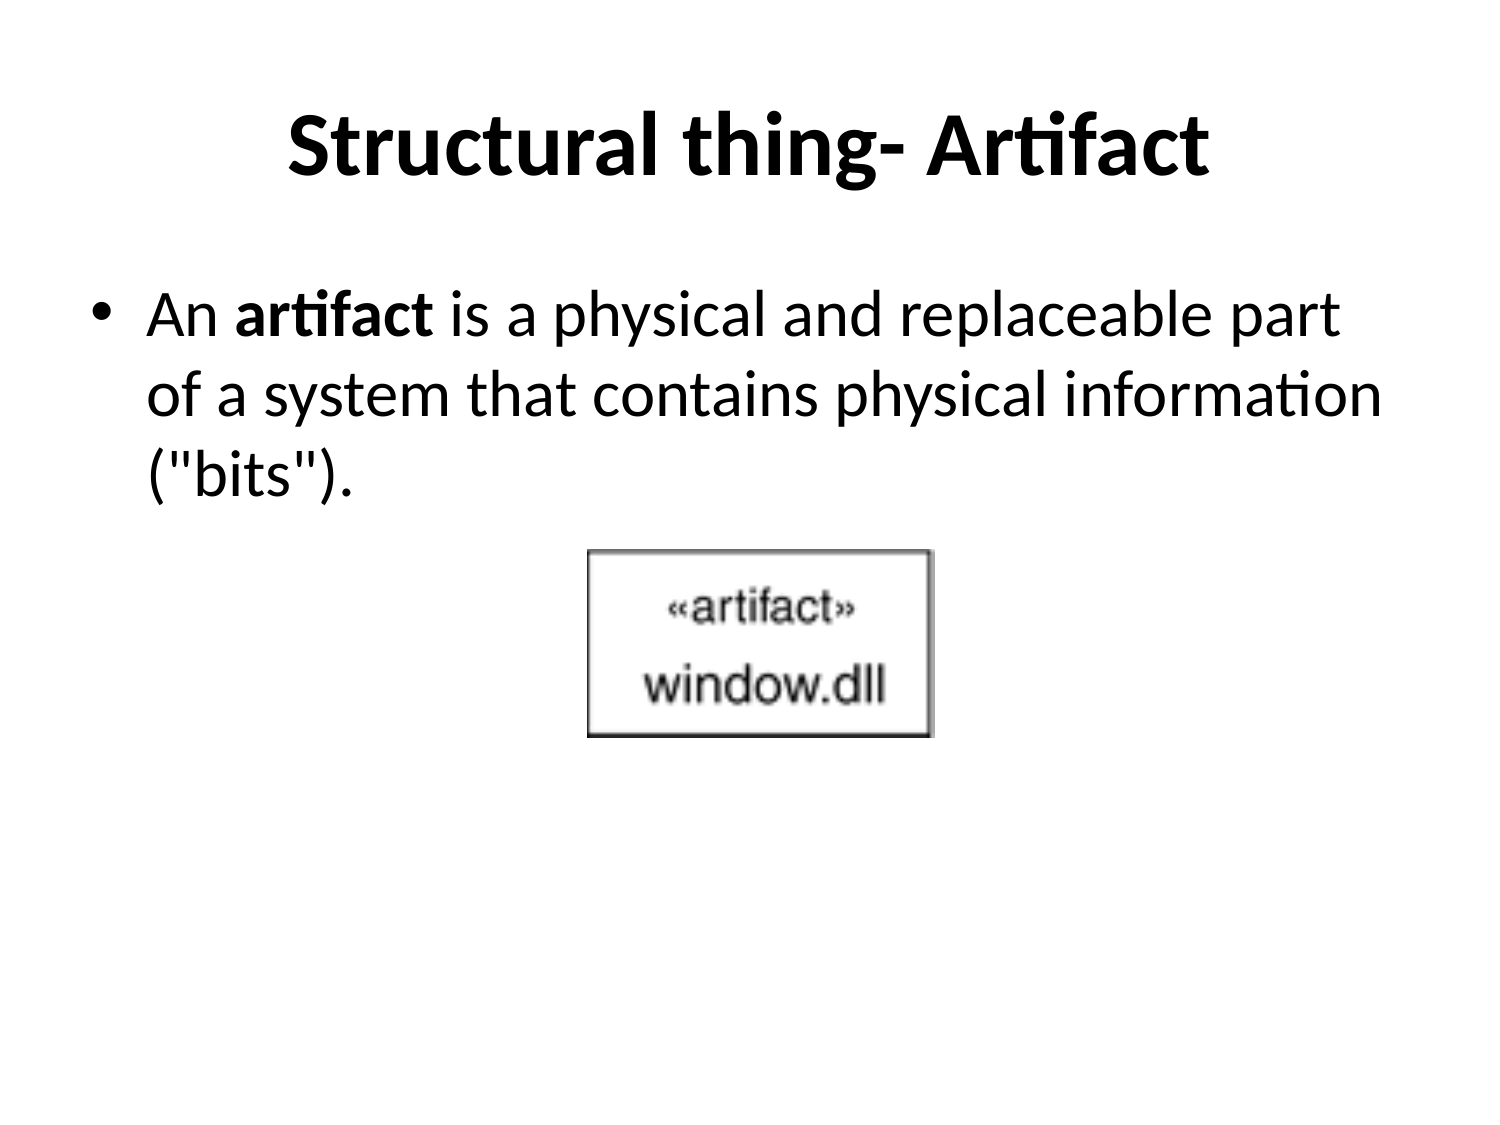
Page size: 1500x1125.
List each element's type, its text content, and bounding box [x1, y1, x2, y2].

picture [587, 549, 935, 738]
title Structural thing- Artifact [75, 45, 1425, 233]
list An artifact is a physical and replaceable part of a system that contains physical information ("bits"). [75, 262, 1425, 1005]
